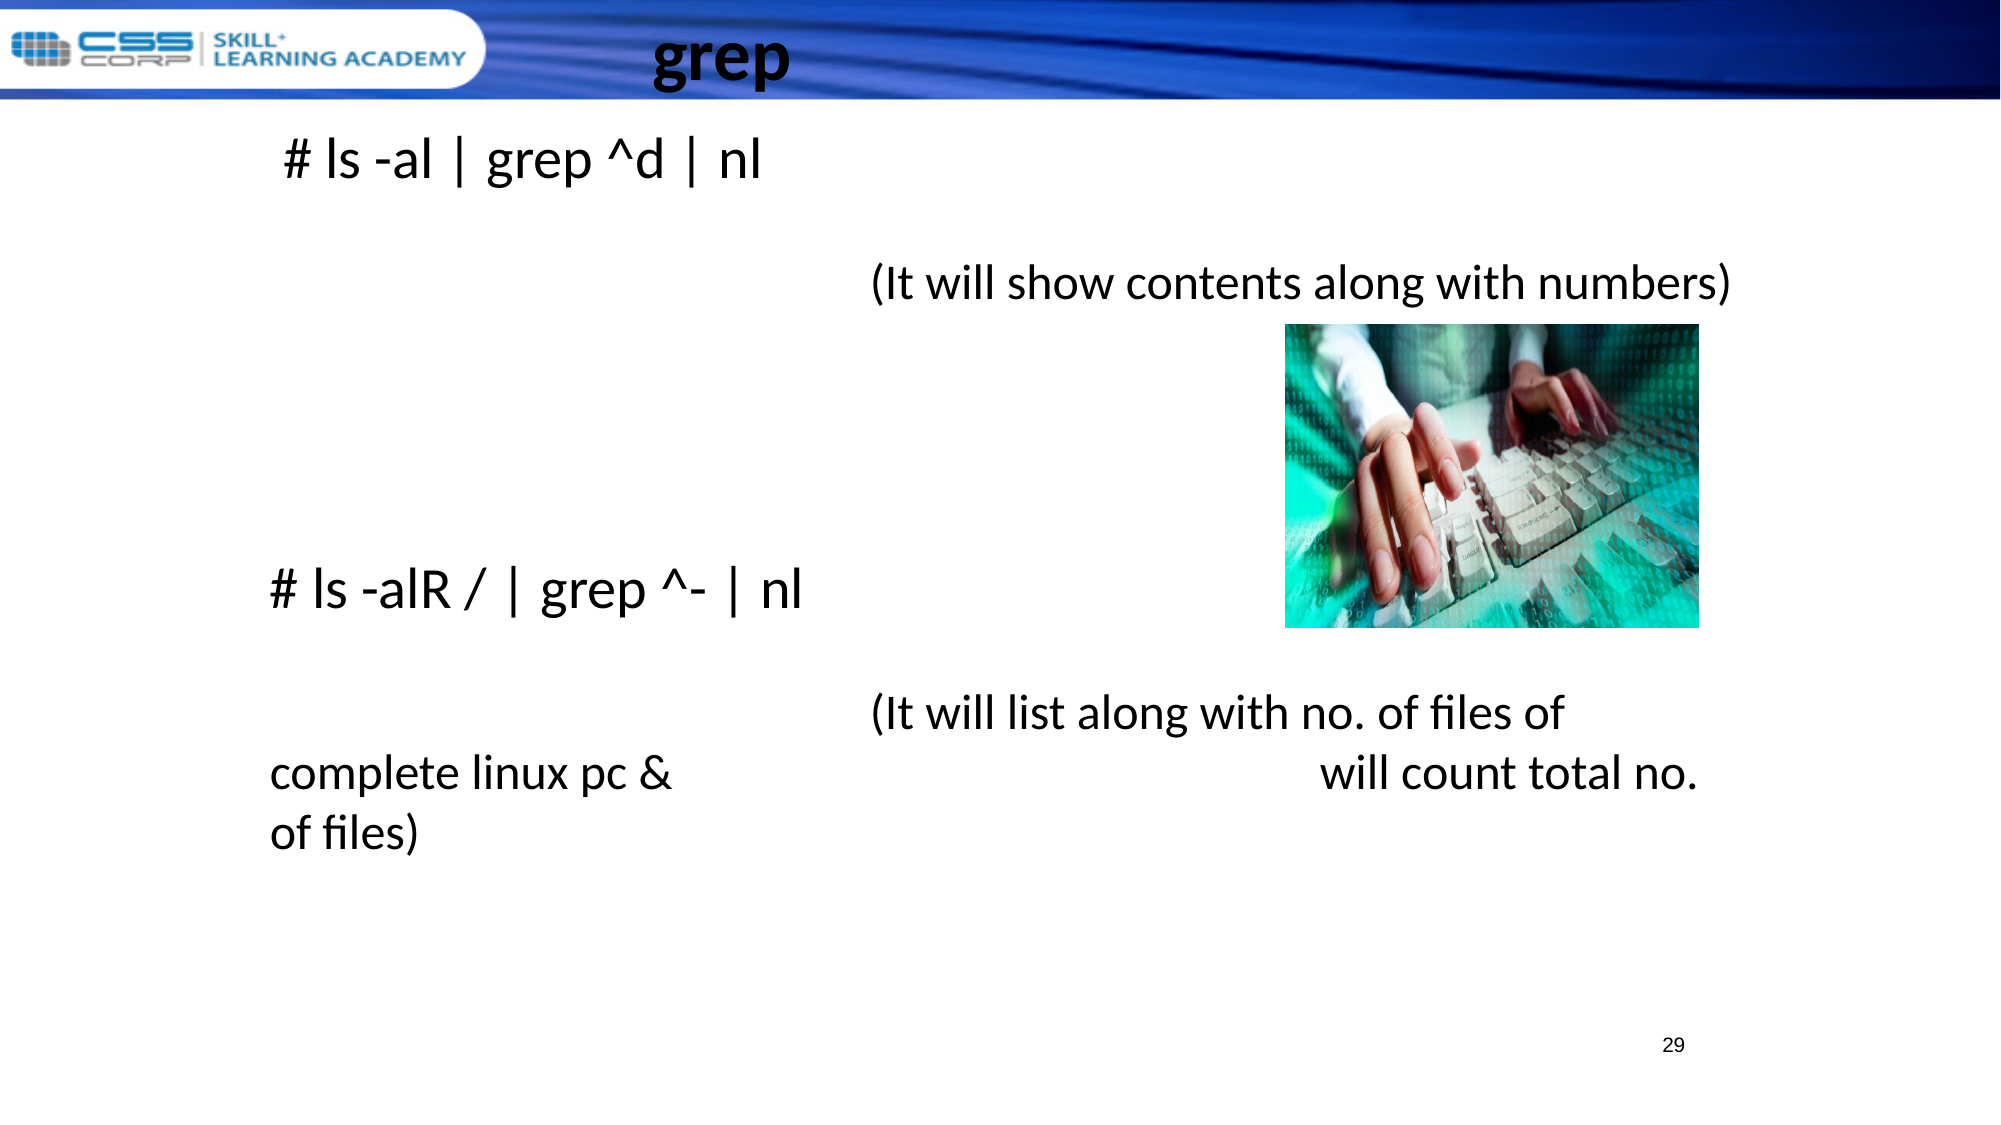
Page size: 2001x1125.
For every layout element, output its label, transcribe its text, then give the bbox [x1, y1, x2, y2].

picture [0, 0, 2001, 1125]
text_box # ls -al | grep ^d | nl (It will show contents along with numbers) # ls -alR / | grep ^- | nl (It will list along with no. of files of complete linux pc & will count total no. of files) [255, 112, 1756, 868]
text_box 29 [1350, 1024, 1700, 1103]
text_box grep [637, 0, 1750, 100]
